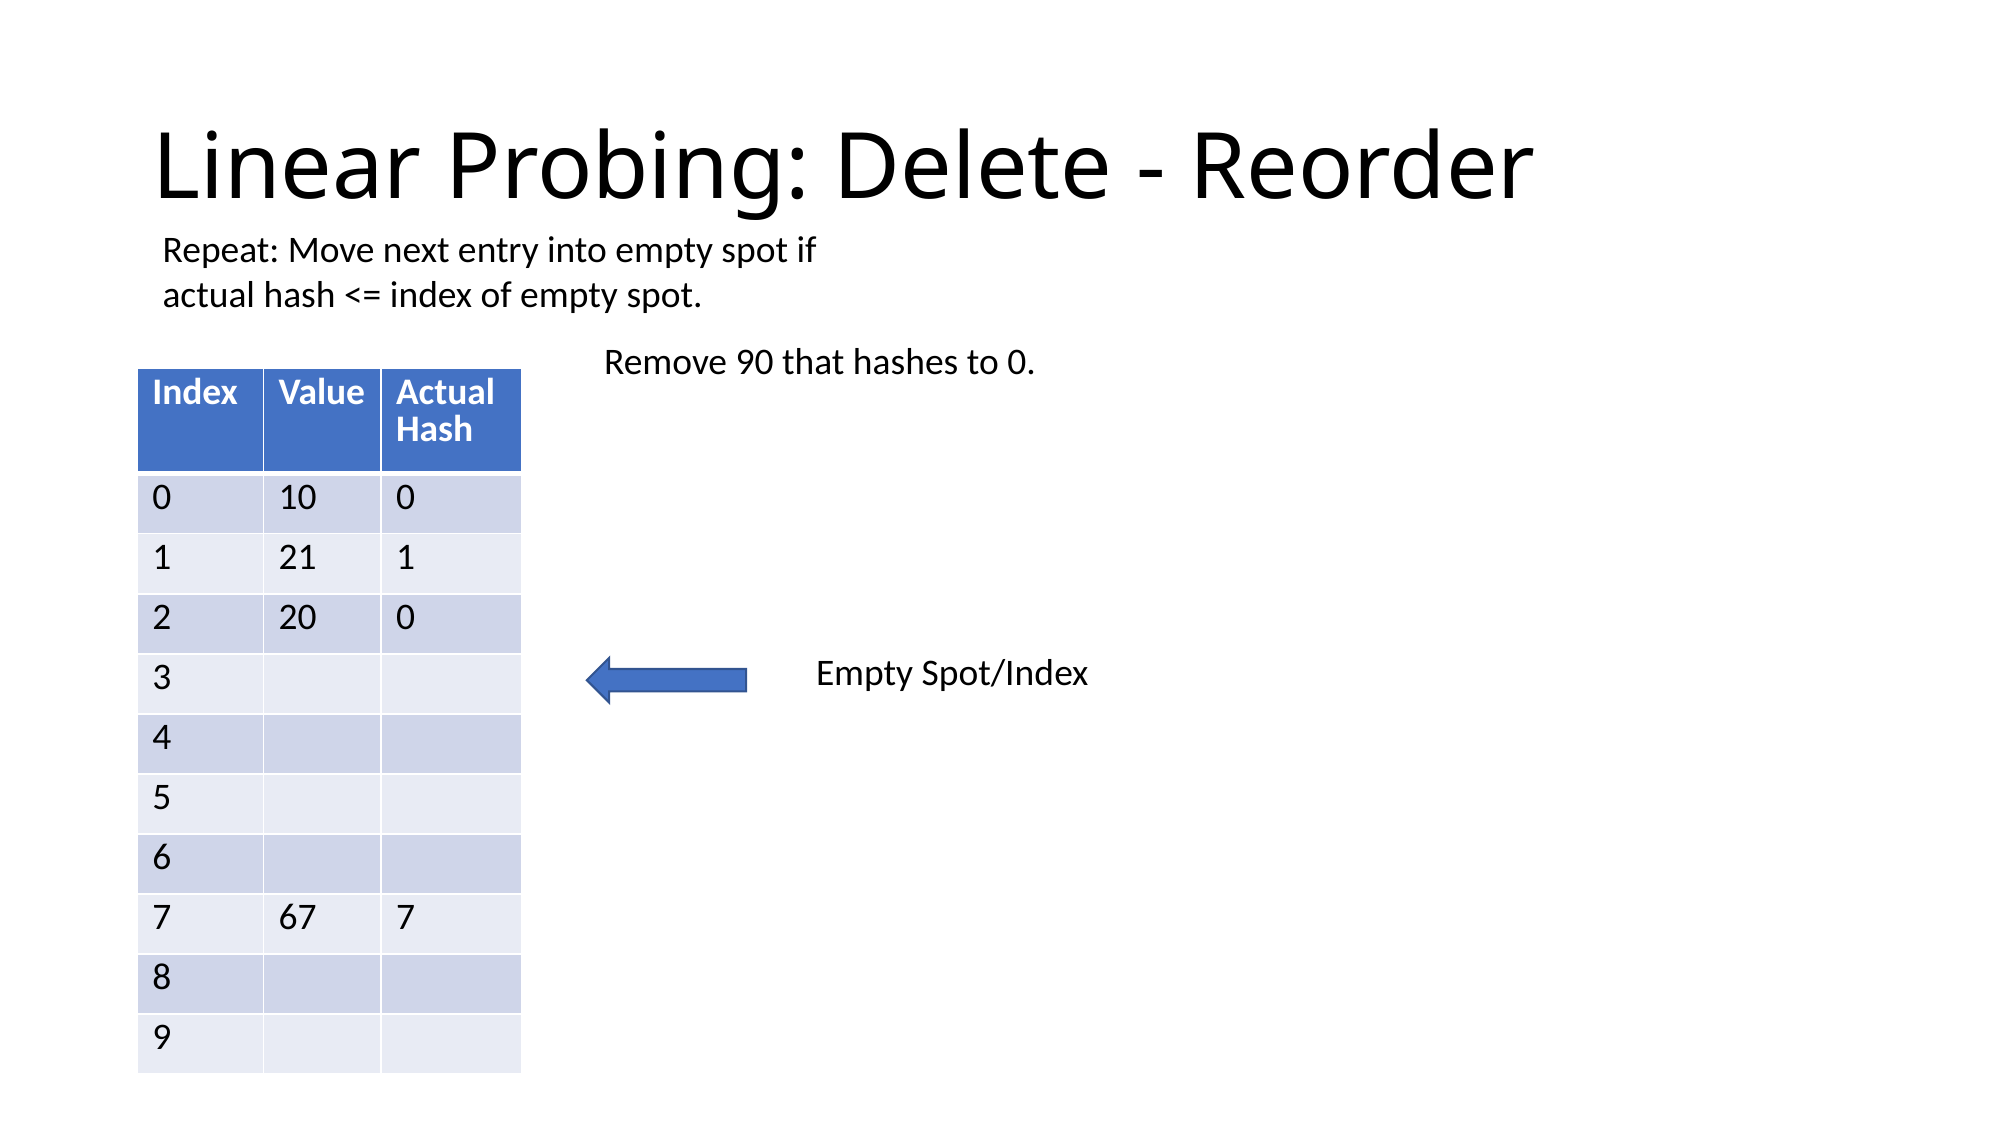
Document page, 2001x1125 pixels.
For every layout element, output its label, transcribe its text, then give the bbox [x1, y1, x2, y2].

table_cell 8 [138, 955, 263, 1013]
table_header Index [138, 369, 263, 471]
table_cell [264, 775, 380, 833]
table_cell 7 [382, 895, 521, 953]
table_cell [382, 655, 521, 713]
text_box Repeat: Move next entry into empty spot if actual hash <= index of empty spot. [147, 218, 841, 323]
table_cell [264, 655, 380, 713]
table_cell [264, 955, 380, 1013]
table_header Value [264, 369, 380, 471]
table_cell 4 [138, 715, 263, 773]
table_cell [382, 775, 521, 833]
table_cell 0 [138, 476, 263, 533]
text_box [585, 655, 748, 706]
title Linear Probing: Delete - Reorder [137, 59, 1863, 278]
table_cell 2 [138, 595, 263, 653]
table_cell [264, 715, 380, 773]
table_cell 7 [138, 895, 263, 953]
table_cell 5 [138, 775, 263, 833]
table_cell [382, 955, 521, 1013]
table_cell 9 [138, 1015, 263, 1073]
table_cell 0 [382, 476, 521, 533]
table_cell [264, 835, 380, 893]
table_cell [382, 715, 521, 773]
table_cell [382, 1015, 521, 1073]
table_cell 6 [138, 835, 263, 893]
table_cell 1 [382, 534, 521, 593]
table_header Actual Hash [382, 369, 521, 471]
table_cell 21 [264, 534, 380, 593]
table_cell [264, 1015, 380, 1073]
table_cell 20 [264, 595, 380, 653]
table_cell 3 [138, 655, 263, 713]
table_cell 67 [264, 895, 380, 953]
table_cell 1 [138, 534, 263, 593]
table_cell [382, 835, 521, 893]
text_box Empty Spot/Index [801, 640, 1137, 701]
table_cell 0 [382, 595, 521, 653]
text_box Remove 90 that hashes to 0. [589, 329, 1052, 435]
table_cell 10 [264, 476, 380, 533]
